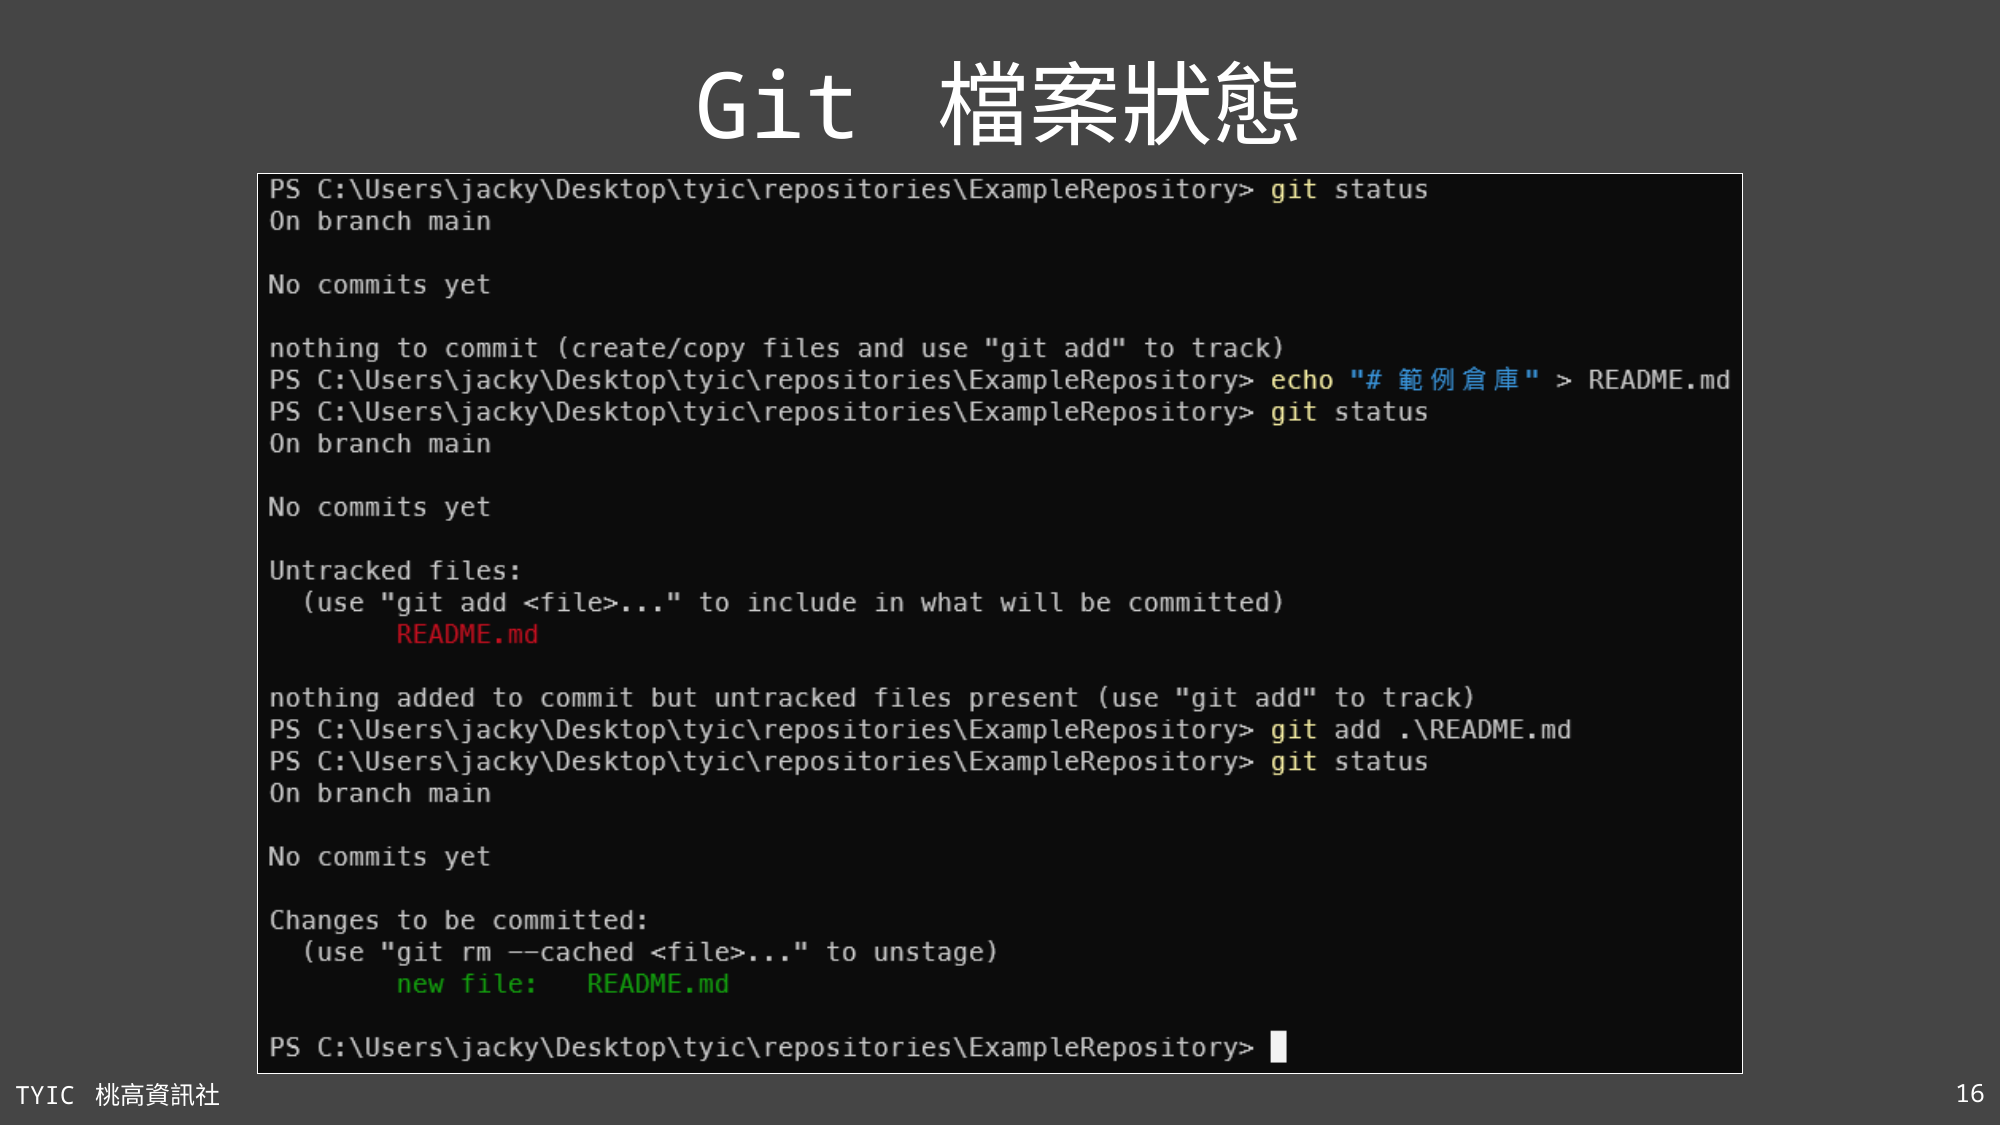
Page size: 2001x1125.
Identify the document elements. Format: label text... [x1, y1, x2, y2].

title Git 檔案狀態 [137, 0, 1863, 218]
picture [257, 173, 1743, 1074]
